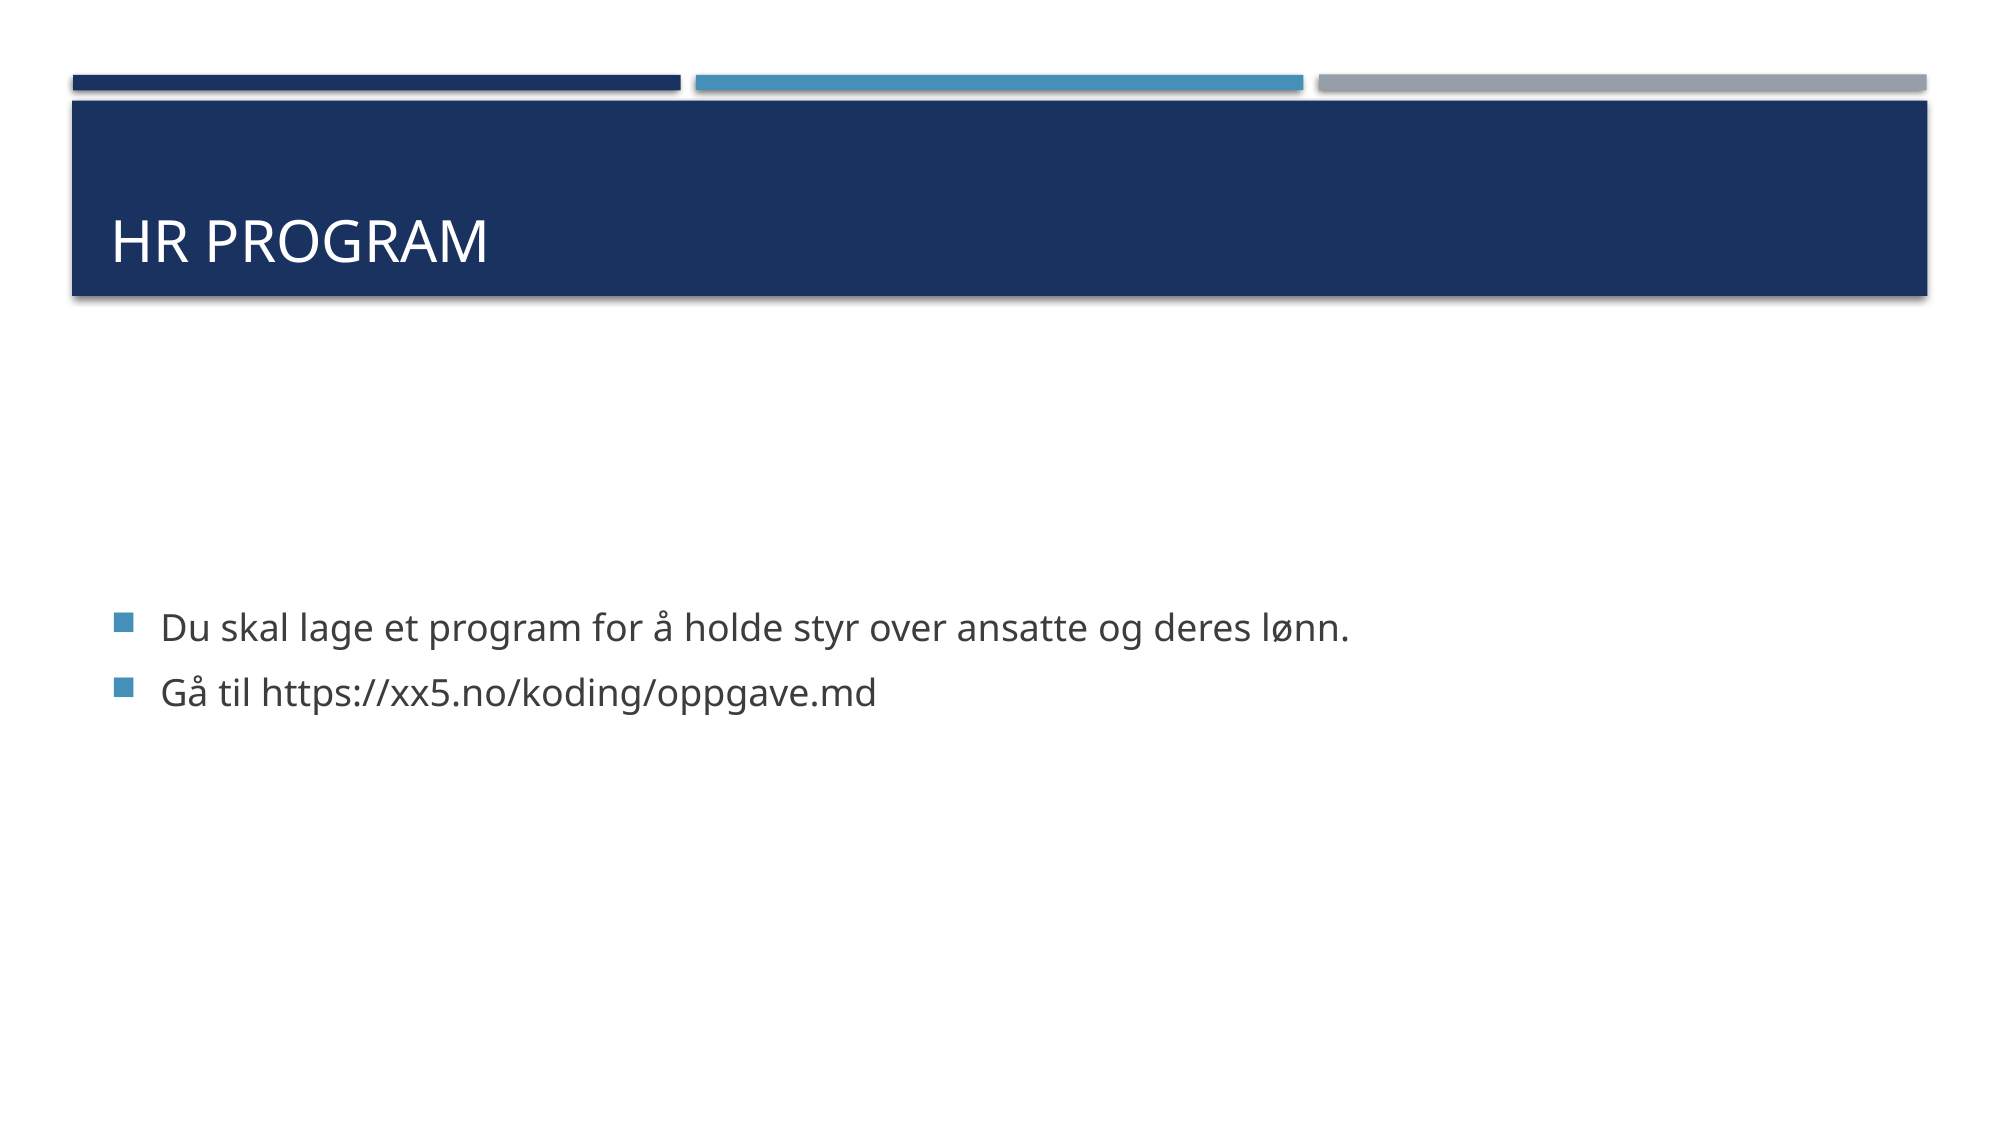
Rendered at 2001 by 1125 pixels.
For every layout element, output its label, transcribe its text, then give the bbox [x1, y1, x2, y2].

title HR program [95, 115, 1905, 282]
list Du skal lage et program for å holde styr over ansatte og deres lønn. Gå til https://xx5.no/koding/oppgave.md [95, 357, 1905, 962]
